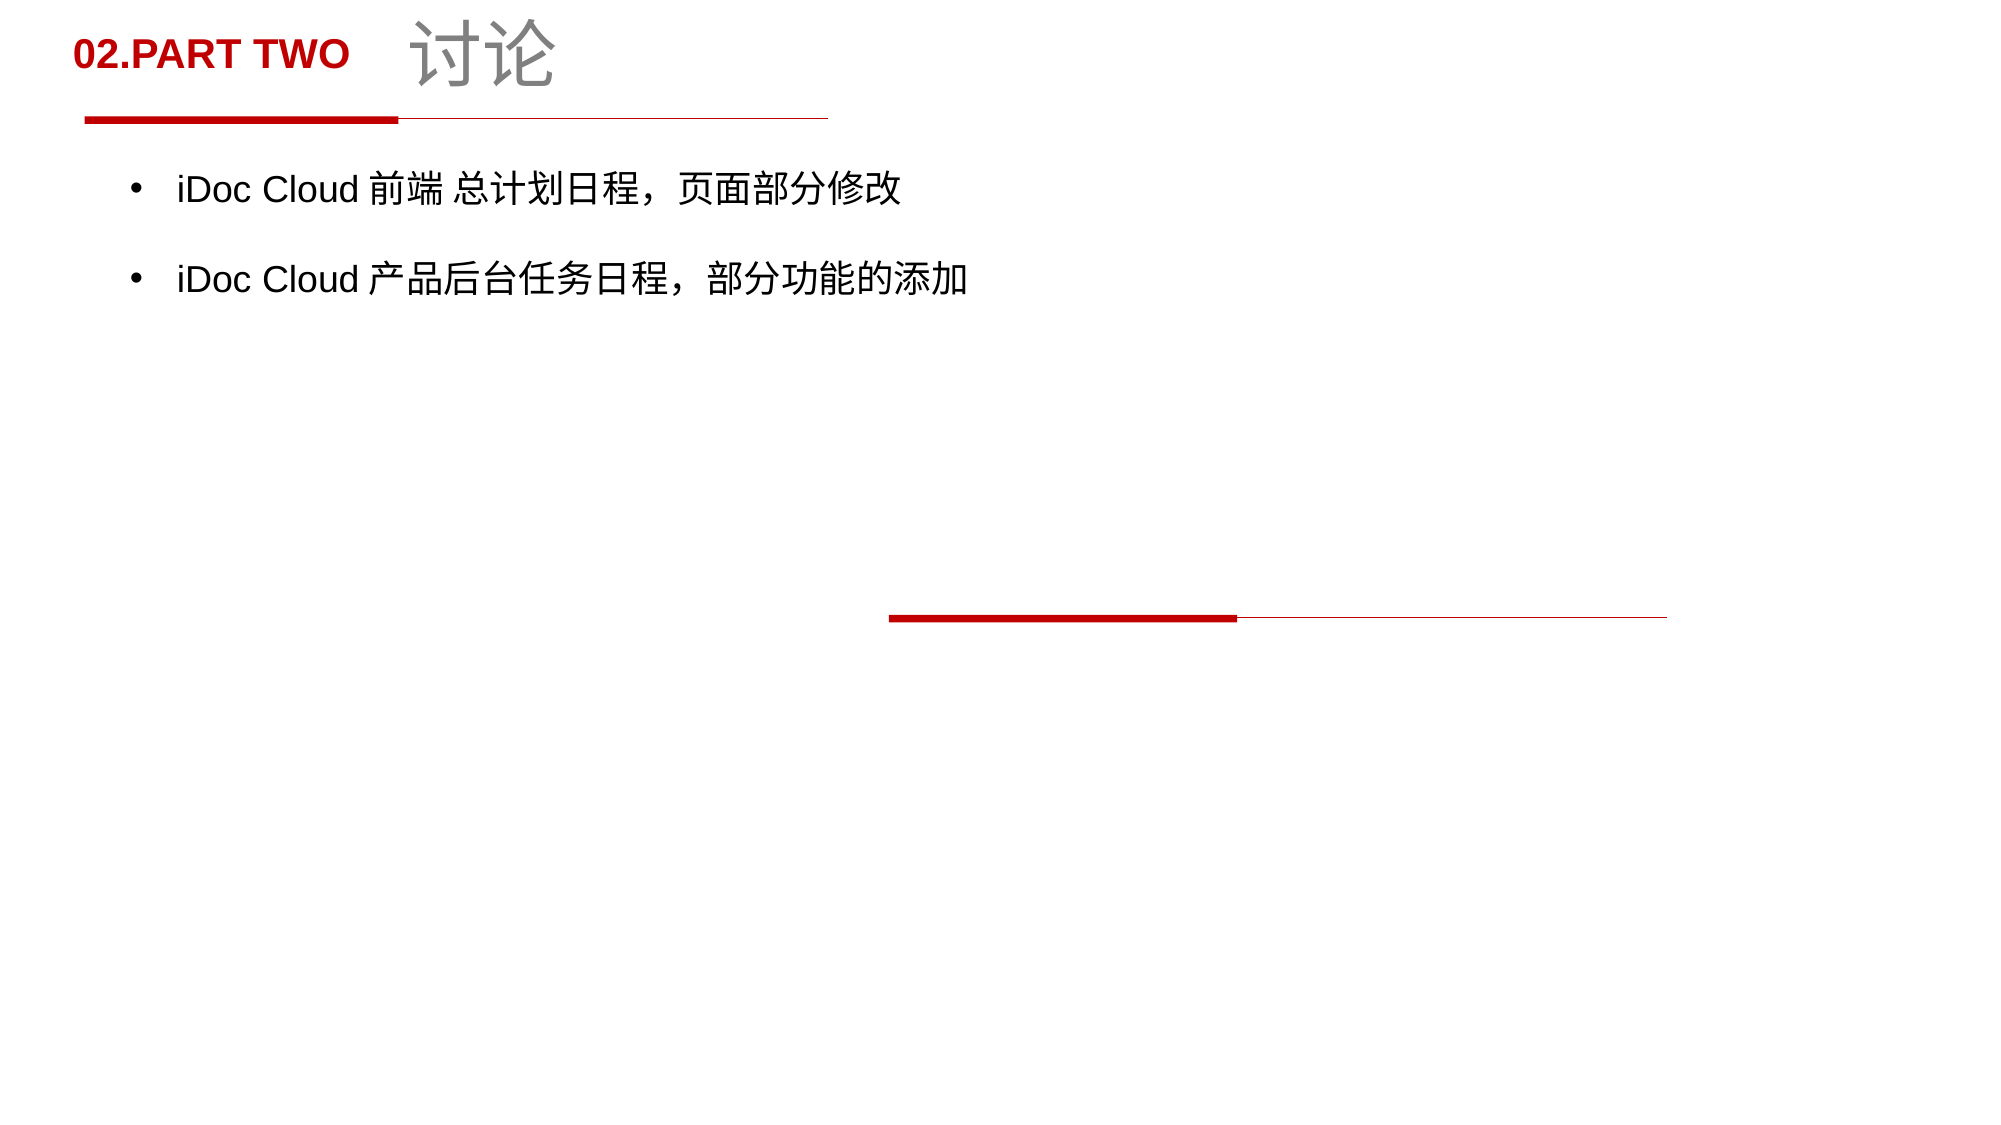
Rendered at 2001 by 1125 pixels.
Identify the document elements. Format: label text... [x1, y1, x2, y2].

list 02.PART TWO [25, 24, 399, 113]
text_box 讨论 [392, 9, 1417, 107]
text_box iDoc Cloud前端 总计划日程，页面部分修改 iDoc Cloud产品后台任务日程，部分功能的添加 [115, 157, 984, 488]
text_box [83, 115, 399, 125]
